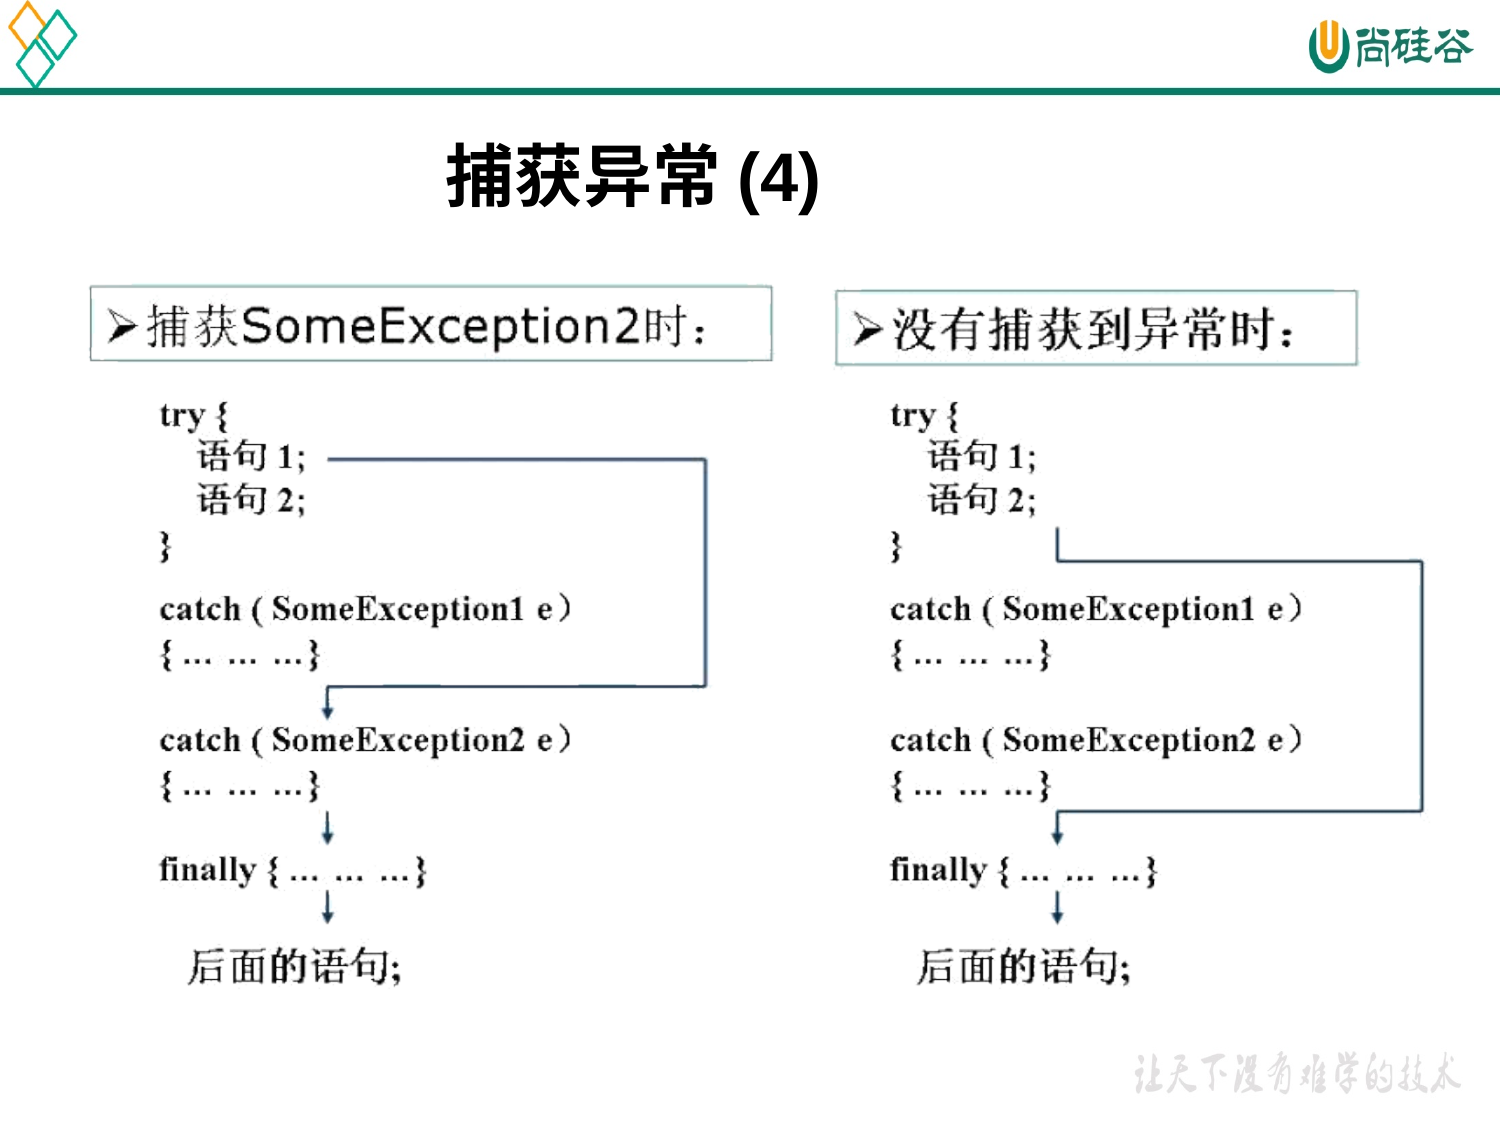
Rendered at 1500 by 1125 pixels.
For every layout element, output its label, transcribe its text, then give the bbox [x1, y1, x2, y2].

picture [0, 0, 1500, 1125]
title 捕获异常(4) [431, 113, 1217, 244]
